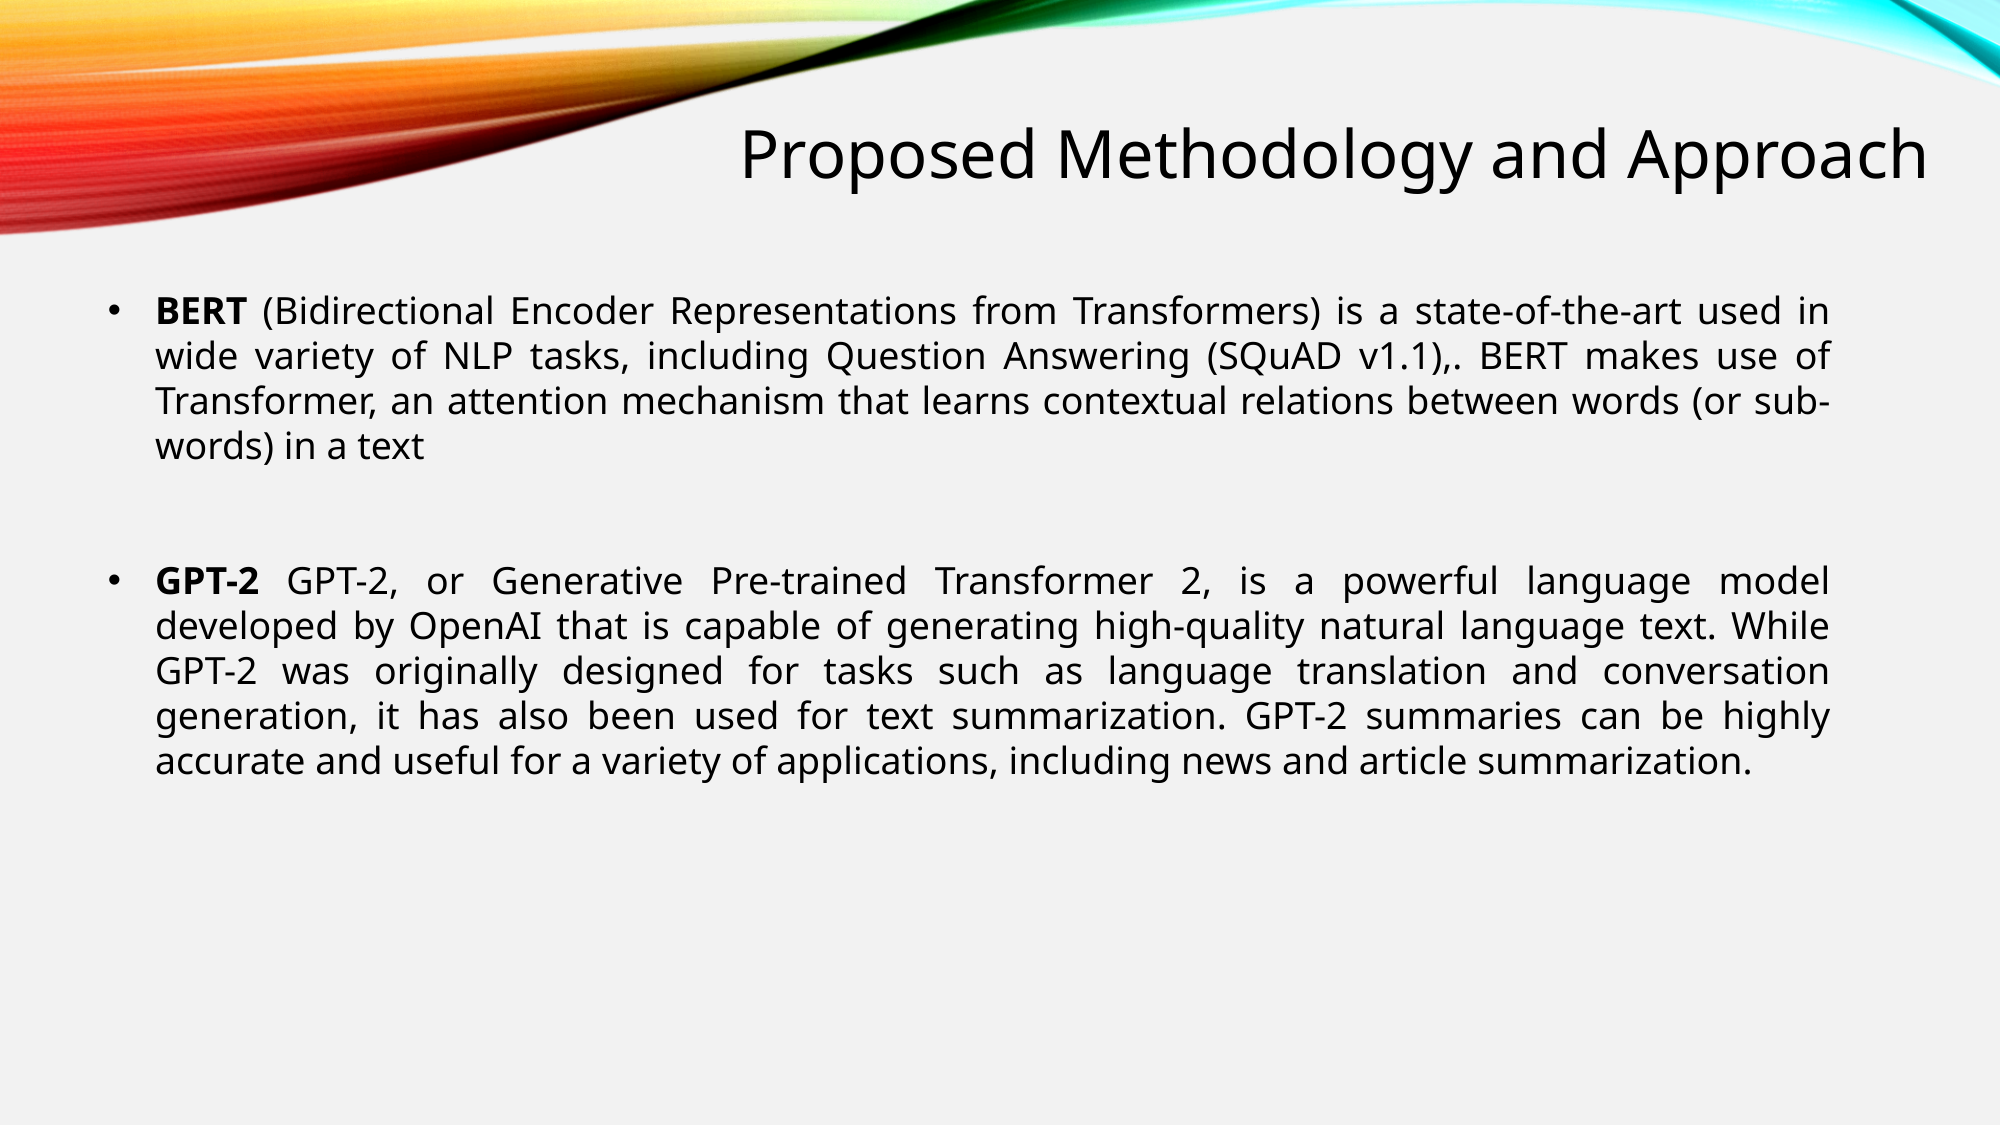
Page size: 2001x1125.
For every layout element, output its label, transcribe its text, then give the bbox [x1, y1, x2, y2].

picture [0, 0, 2000, 237]
text_box BERT (Bidirectional Encoder Representations from Transformers) is a state-of-the-art used in wide variety of NLP tasks, including Question Answering (SQuAD v1.1),. BERT makes use of Transformer, an attention mechanism that learns contextual relations between words (or sub-words) in a text GPT-2 GPT-2, or Generative Pre-trained Transformer 2, is a powerful language model developed by OpenAI that is capable of generating high-quality natural language text. While GPT-2 was originally designed for tasks such as language translation and conversation generation, it has also been used for text summarization. GPT-2 summaries can be highly accurate and useful for a variety of applications, including news and article summarization. [93, 234, 1847, 835]
text_box Proposed Methodology and Approach [724, 104, 1946, 200]
